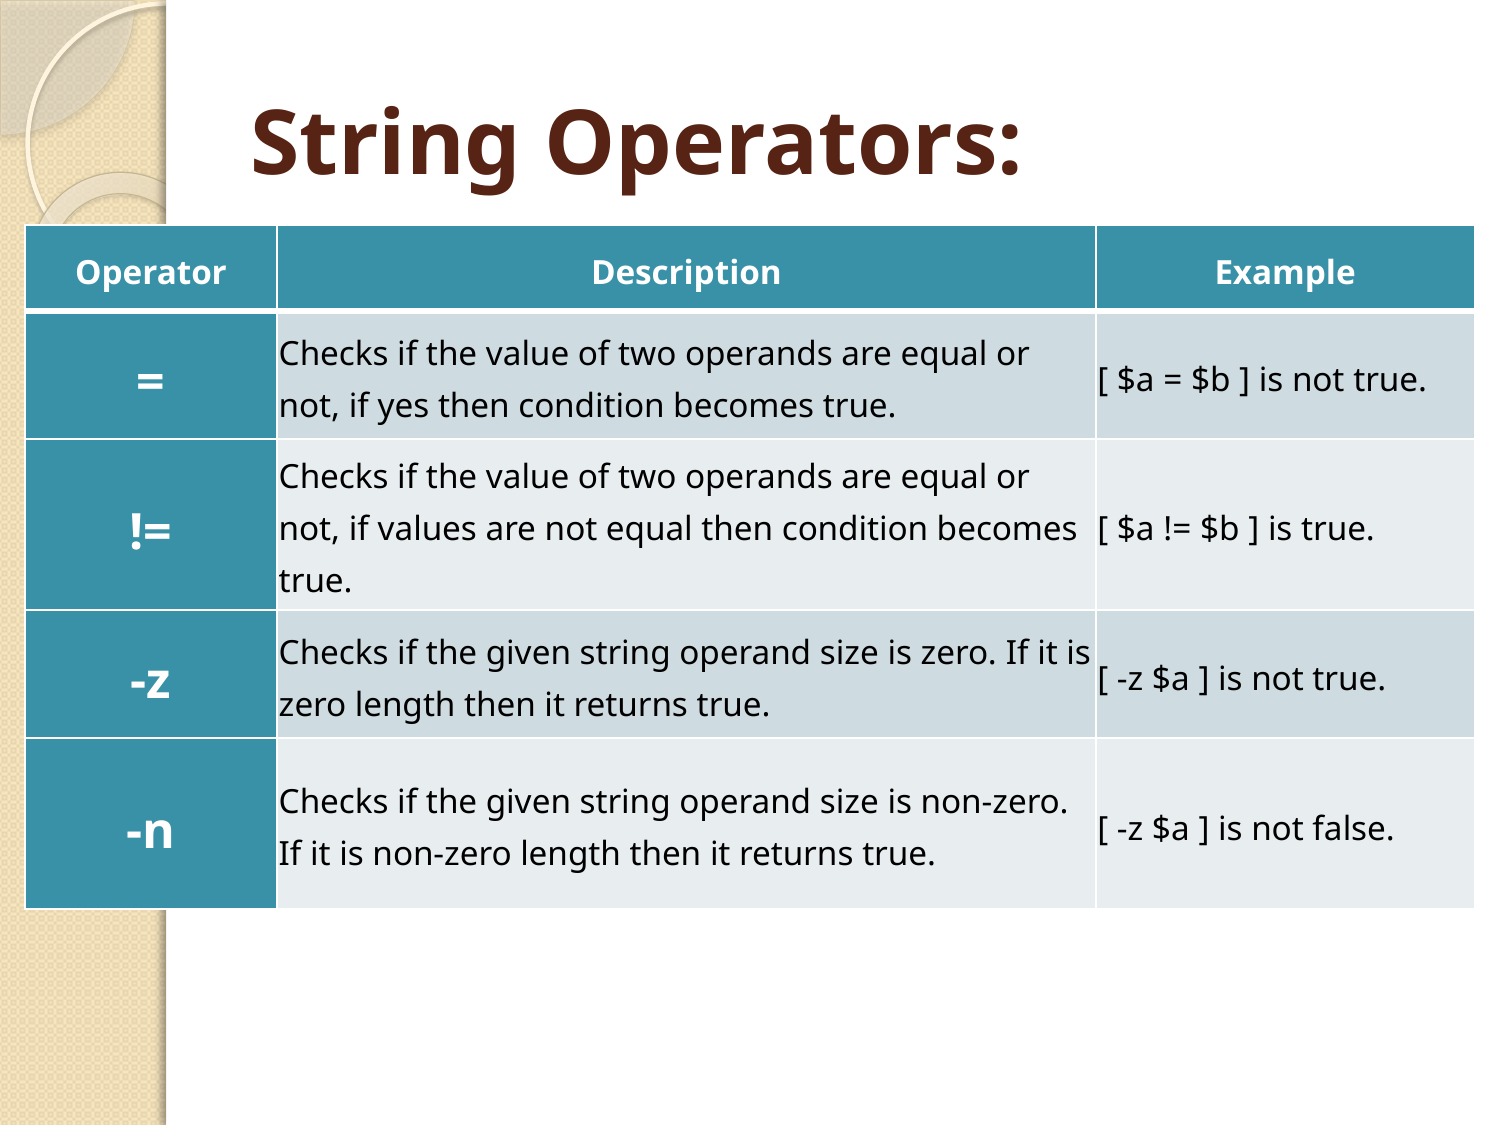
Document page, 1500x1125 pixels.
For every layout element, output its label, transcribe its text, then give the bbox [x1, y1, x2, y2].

table_header Operator [26, 226, 276, 308]
table_cell -z [26, 611, 276, 737]
table_header Description [278, 226, 1095, 308]
title String Operators: [235, 45, 1466, 224]
table_cell [ -z $a ] is not true. [1097, 611, 1474, 737]
table_cell = [26, 314, 276, 438]
table_cell [ $a != $b ] is true. [1097, 440, 1474, 609]
table_cell Checks if the given string operand size is zero. If it is zero length then it returns true. [278, 611, 1095, 737]
table_cell [ -z $a ] is not false. [1097, 739, 1474, 908]
table_cell Checks if the value of two operands are equal or not, if yes then condition becomes true. [278, 314, 1095, 438]
table_cell Checks if the given string operand size is non-zero. If it is non-zero length then it returns true. [278, 739, 1095, 908]
table_header Example [1097, 226, 1474, 308]
table_cell -n [26, 739, 276, 908]
table_cell [ $a = $b ] is not true. [1097, 314, 1474, 438]
table_cell Checks if the value of two operands are equal or not, if values are not equal then condition becomes true. [278, 440, 1095, 609]
table_cell != [26, 440, 276, 609]
